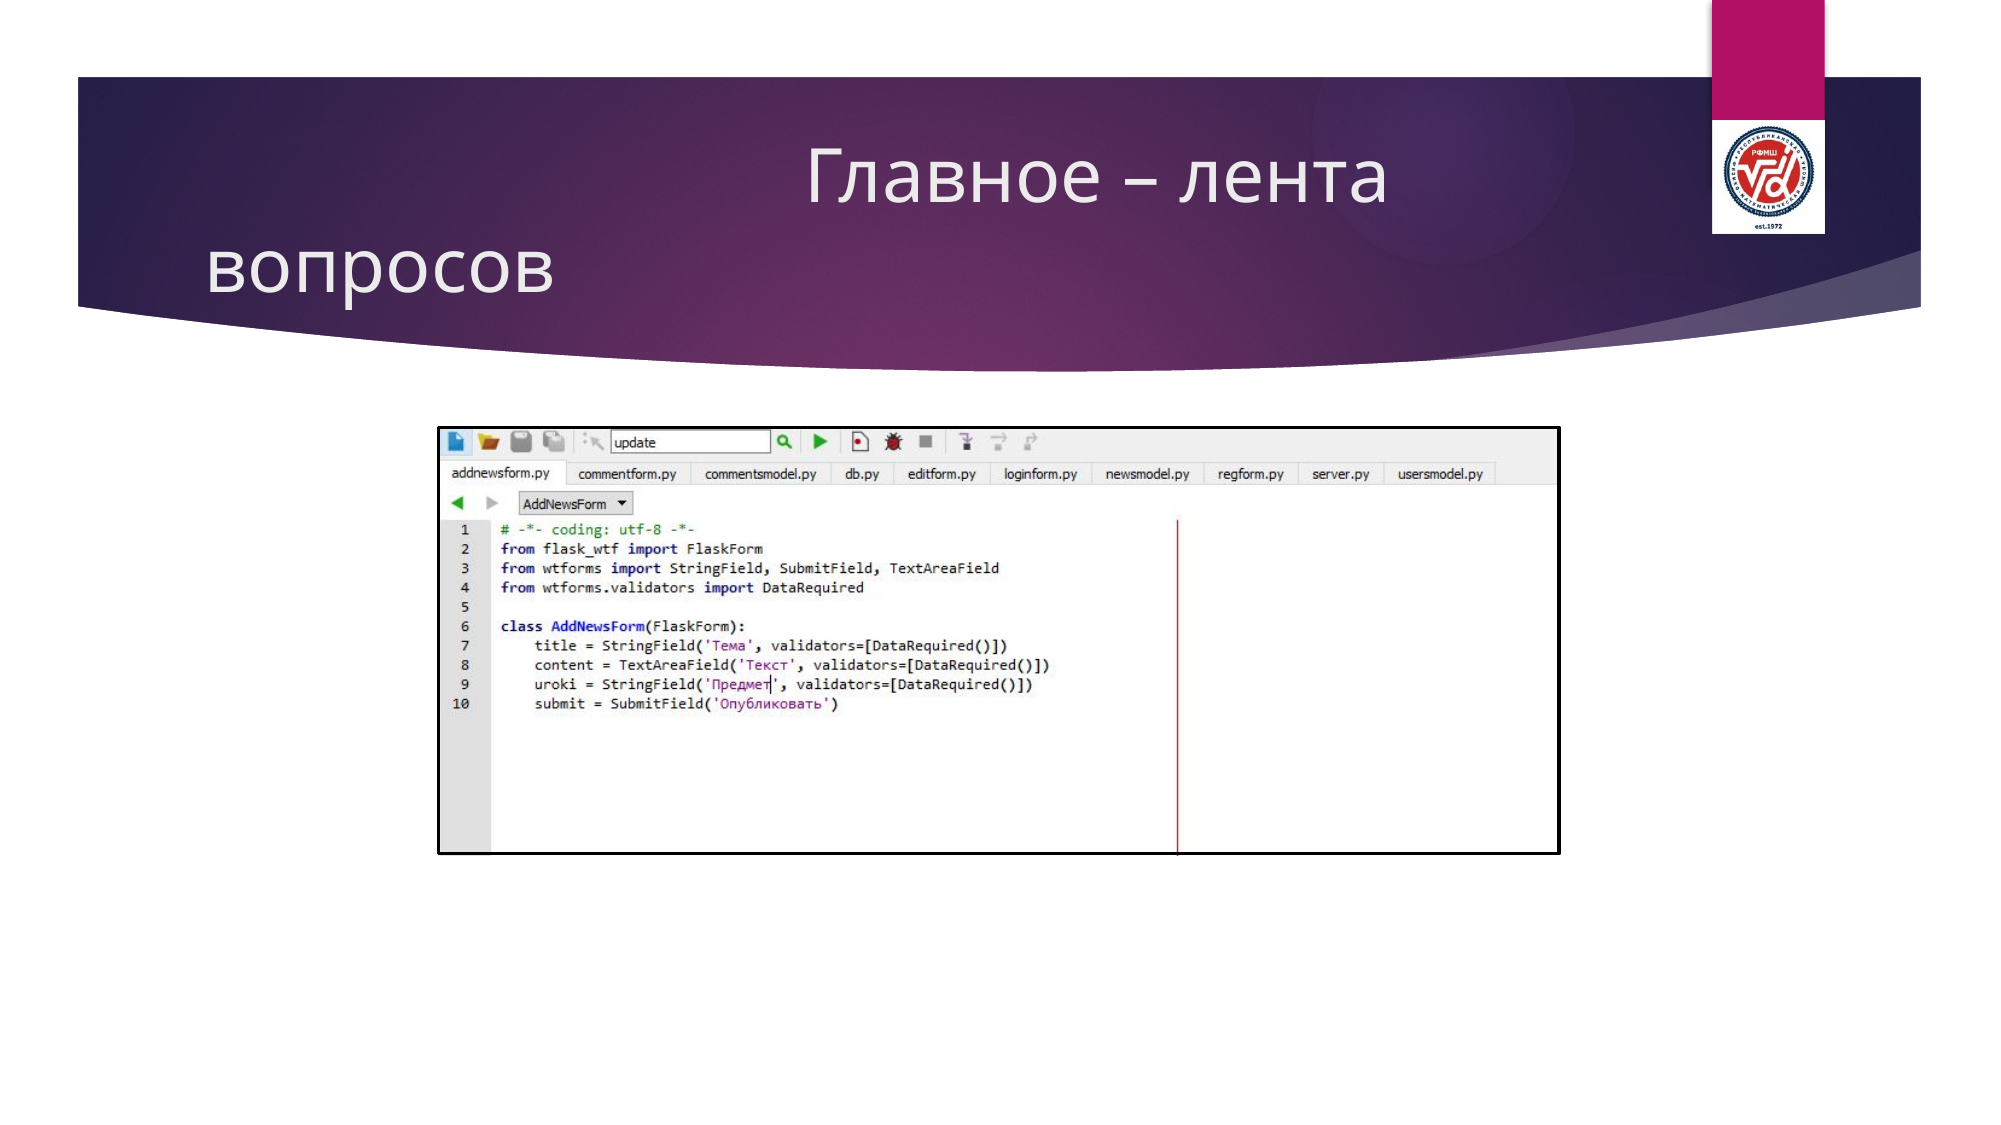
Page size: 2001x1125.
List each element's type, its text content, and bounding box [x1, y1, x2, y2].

title Главное – лента вопросов [189, 159, 1627, 276]
picture [1711, 119, 1826, 234]
picture [438, 427, 1562, 857]
